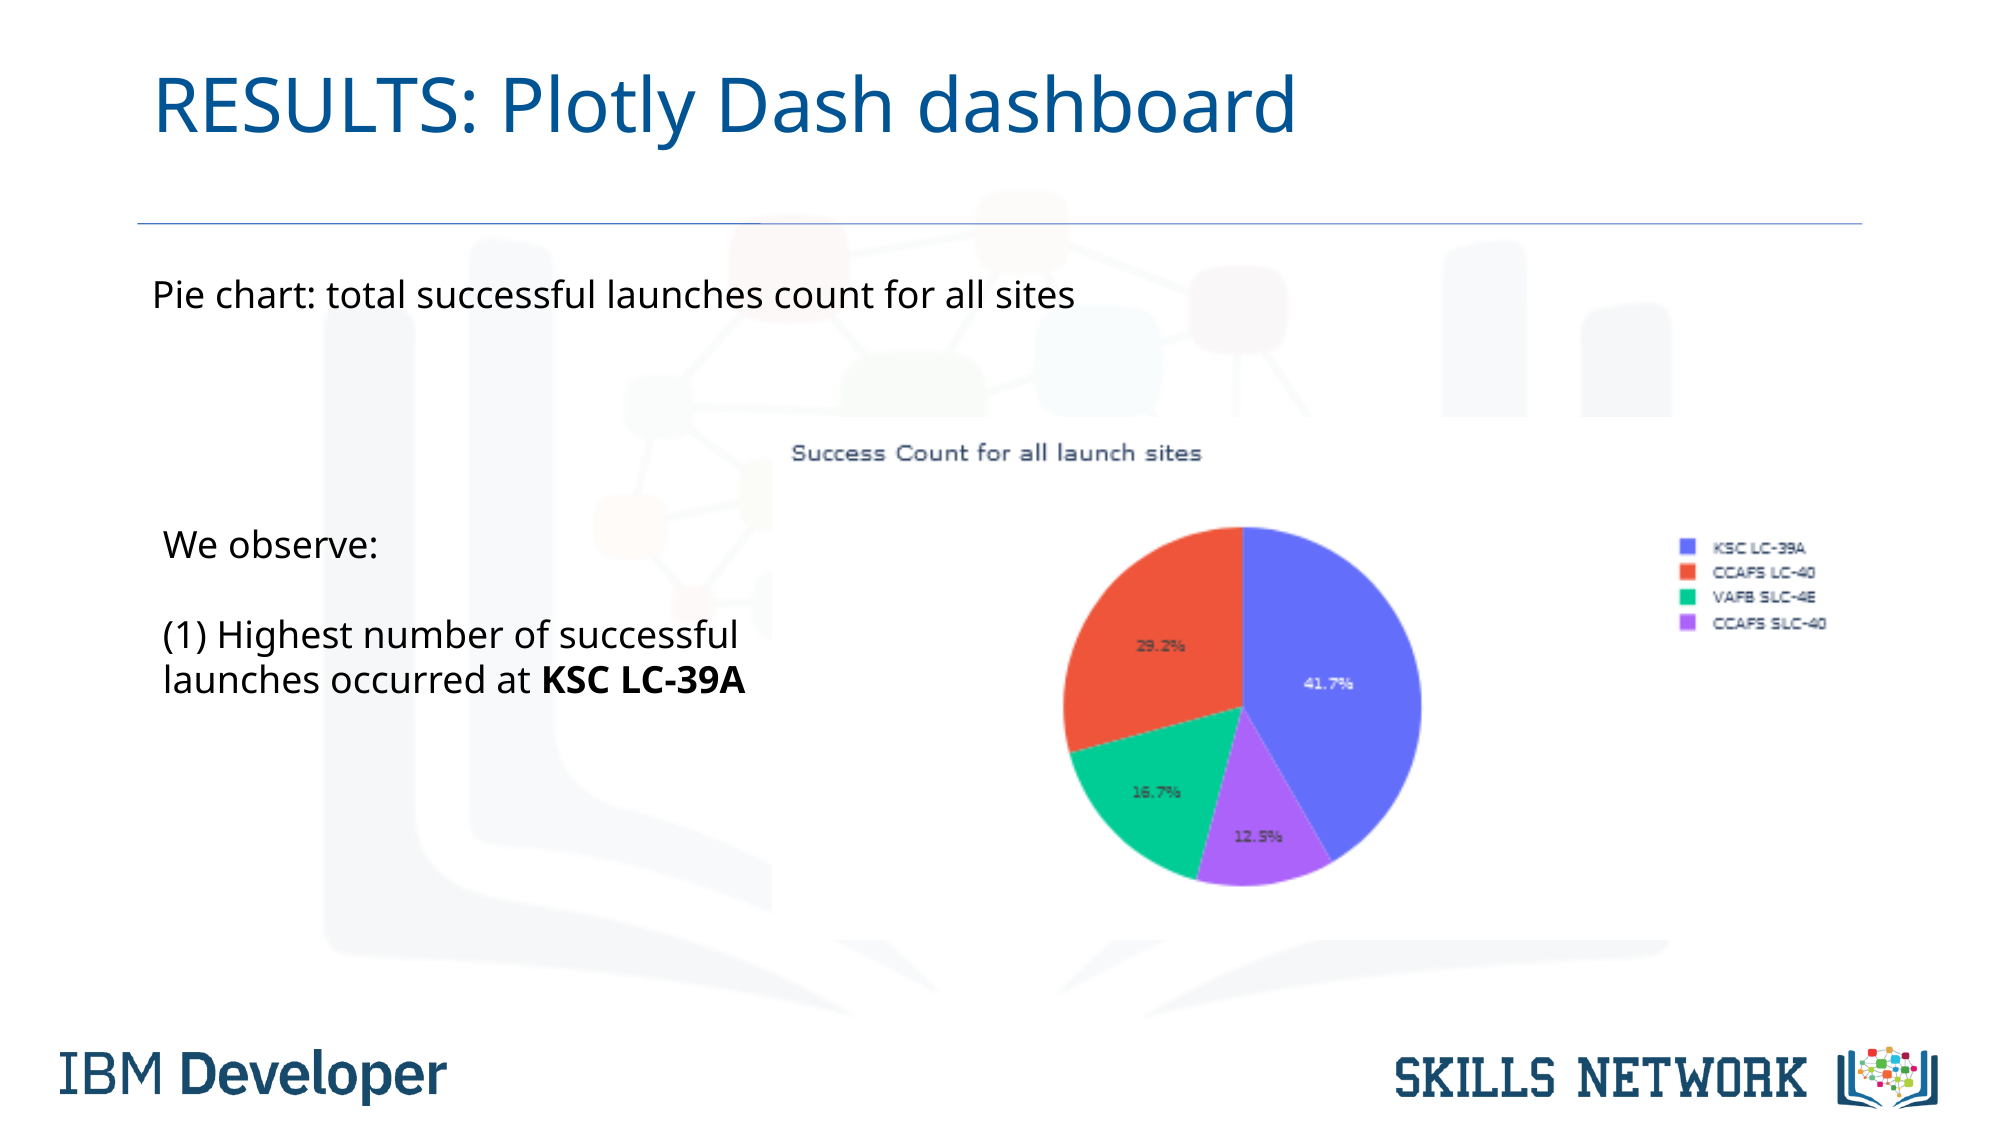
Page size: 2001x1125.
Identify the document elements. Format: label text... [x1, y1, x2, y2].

text_box We observe: (1) Highest number of successful launches occurred at KSC LC-39A [147, 513, 763, 799]
picture [772, 417, 1842, 940]
text_box Pie chart: total successful launches count for all sites [136, 263, 1467, 324]
picture [1390, 1045, 1945, 1111]
picture [55, 1045, 459, 1108]
title RESULTS: Plotly Dash dashboard [137, 59, 1894, 157]
